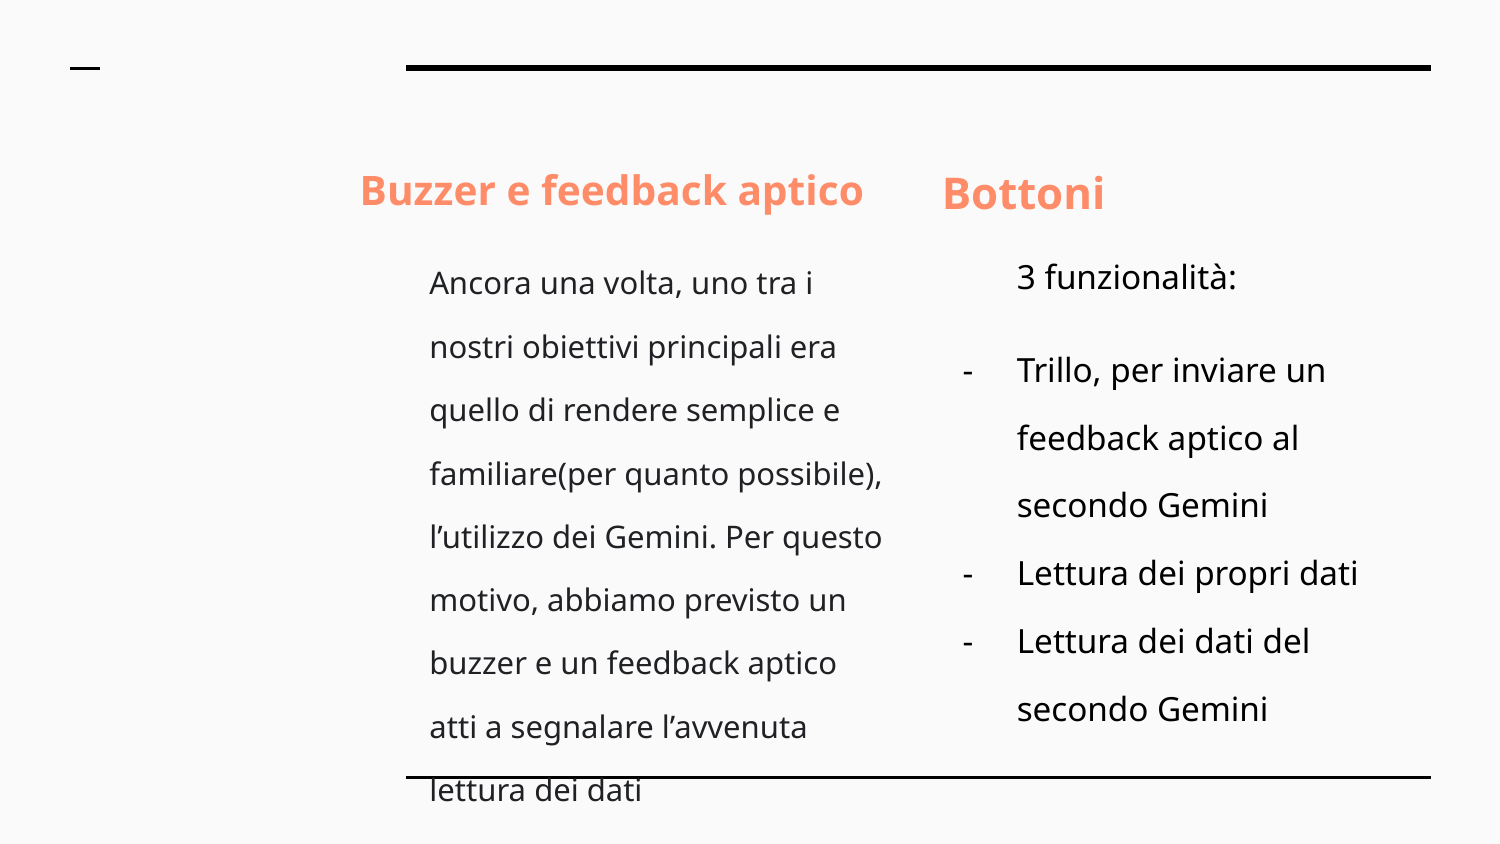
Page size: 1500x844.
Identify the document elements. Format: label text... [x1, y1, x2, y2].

list Buzzer e feedback aptico Ancora una volta, uno tra i nostri obiettivi principali era quello di rendere semplice e familiare(per quanto possibile), l’utilizzo dei Gemini. Per questo motivo, abbiamo previsto un buzzer e un feedback aptico atti a segnalare l’avvenuta lettura dei dati [344, 138, 898, 844]
list Bottoni 3 funzionalità: Trillo, per inviare un feedback aptico al secondo Gemini Lettura dei propri dati Lettura dei dati del secondo Gemini [926, 138, 1431, 756]
